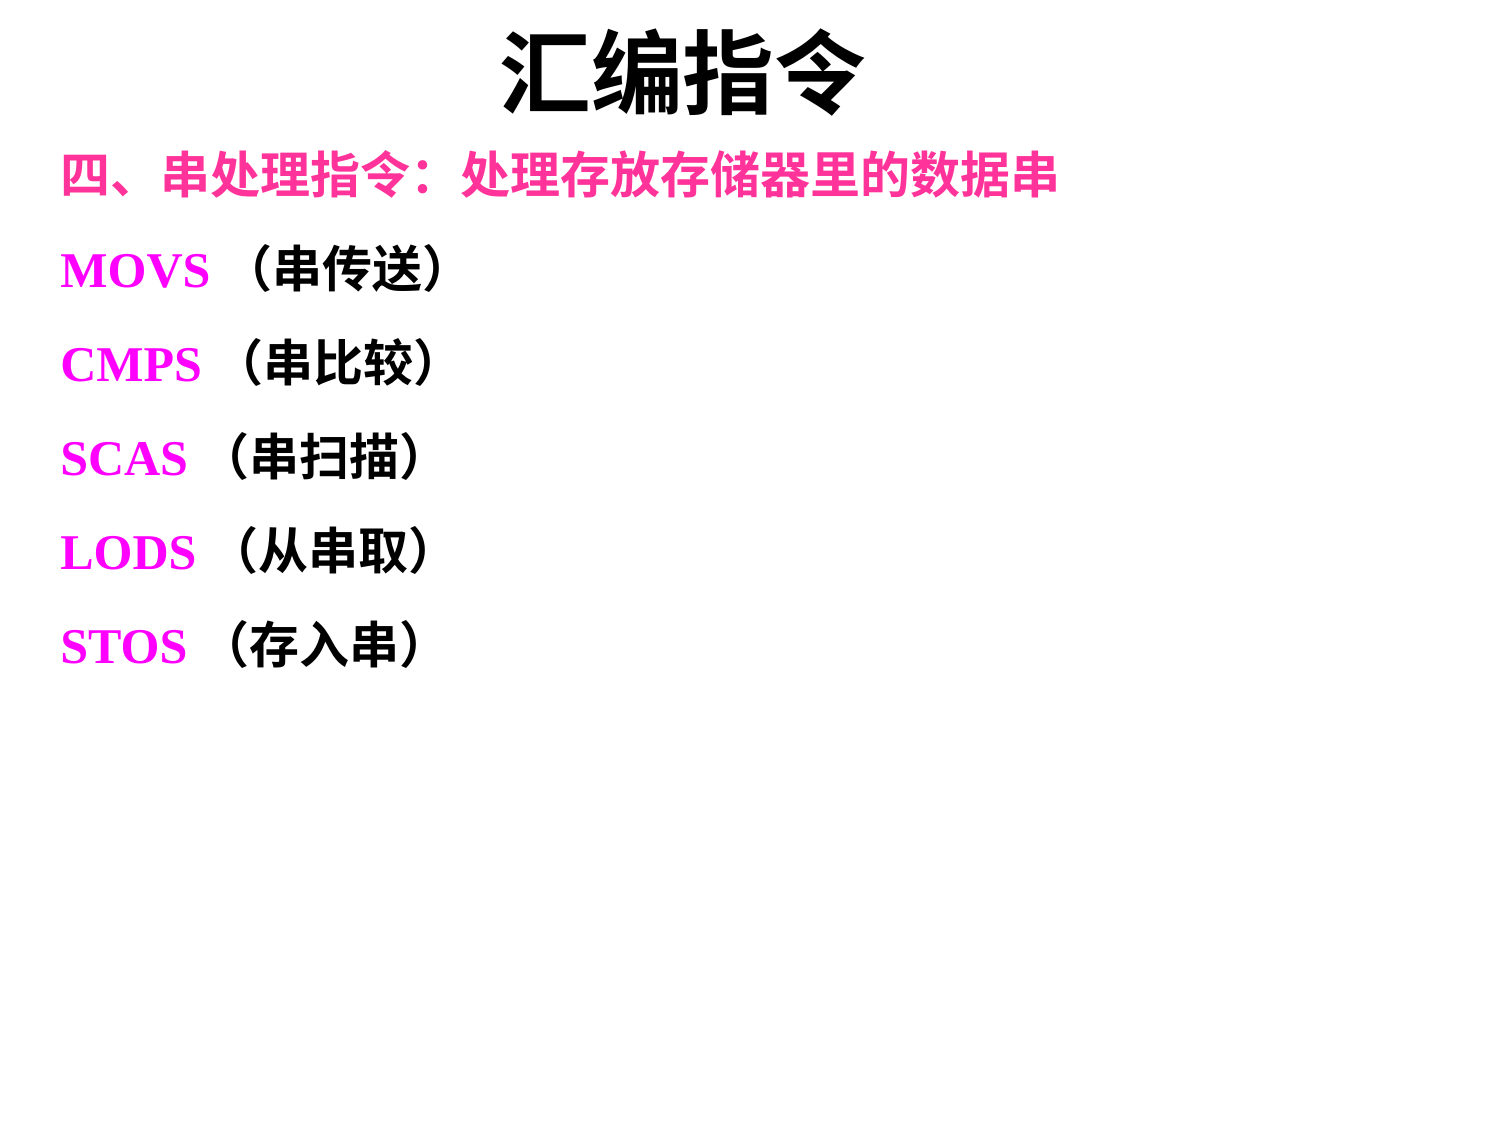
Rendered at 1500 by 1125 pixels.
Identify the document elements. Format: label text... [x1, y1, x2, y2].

title 汇编指令 [45, 14, 1321, 127]
list 四、串处理指令：处理存放存储器里的数据串 MOVS（串传送） CMPS（串比较） SCAS（串扫描） LODS（从串取） STOS（存入串） [45, 112, 1128, 790]
